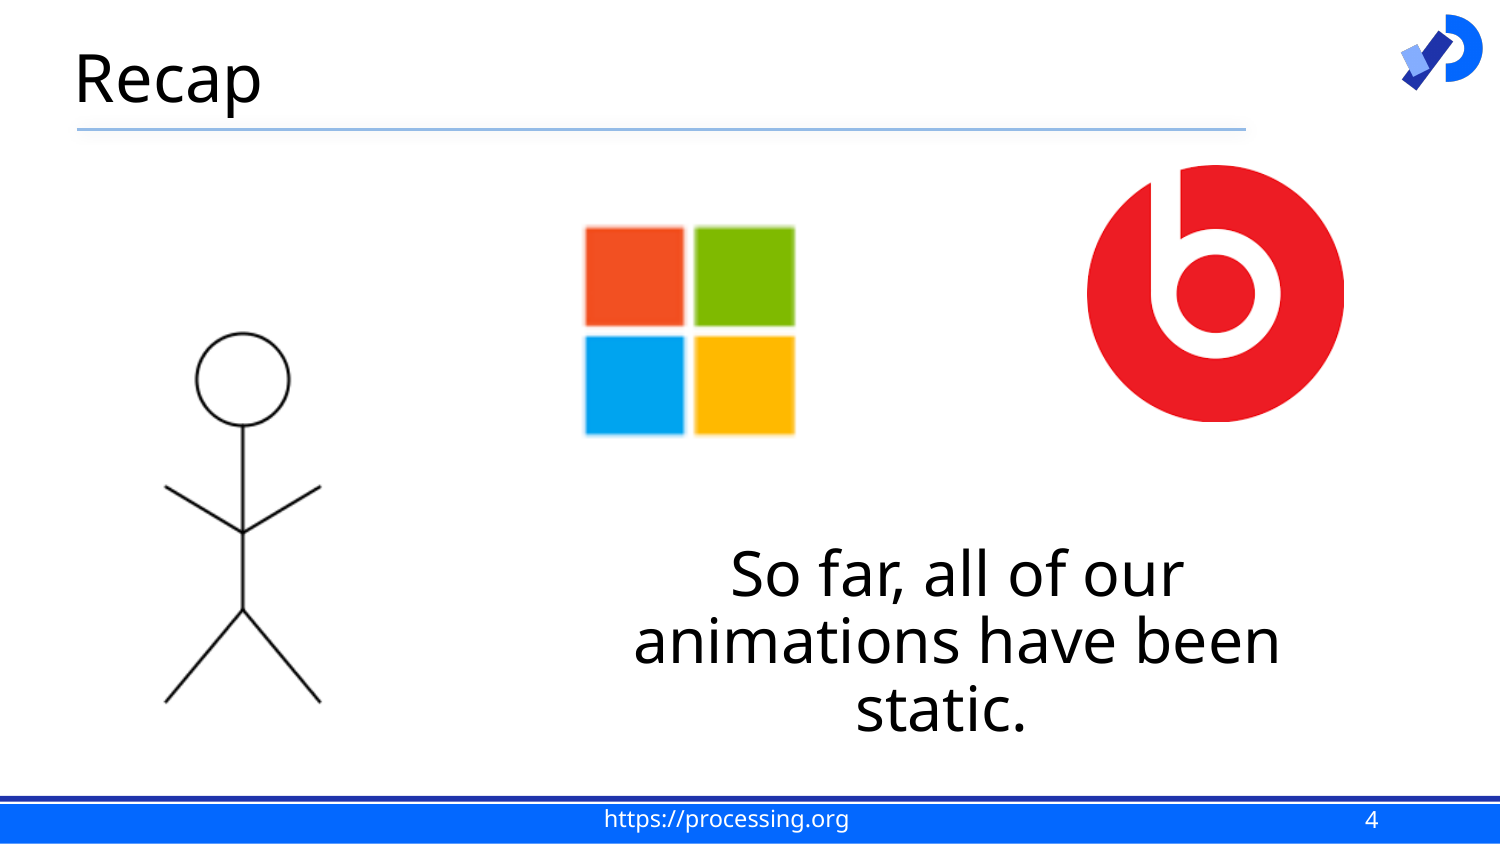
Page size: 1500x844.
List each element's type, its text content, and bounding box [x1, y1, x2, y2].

text_box Recap [65, 23, 1340, 125]
picture [542, 181, 853, 484]
picture [1398, 9, 1485, 96]
title So far, all of our animations have been static. [571, 536, 1345, 773]
footer https://processing.org [527, 802, 927, 843]
picture [135, 322, 364, 752]
slide_number 4 [1074, 799, 1388, 844]
picture [1087, 165, 1345, 423]
